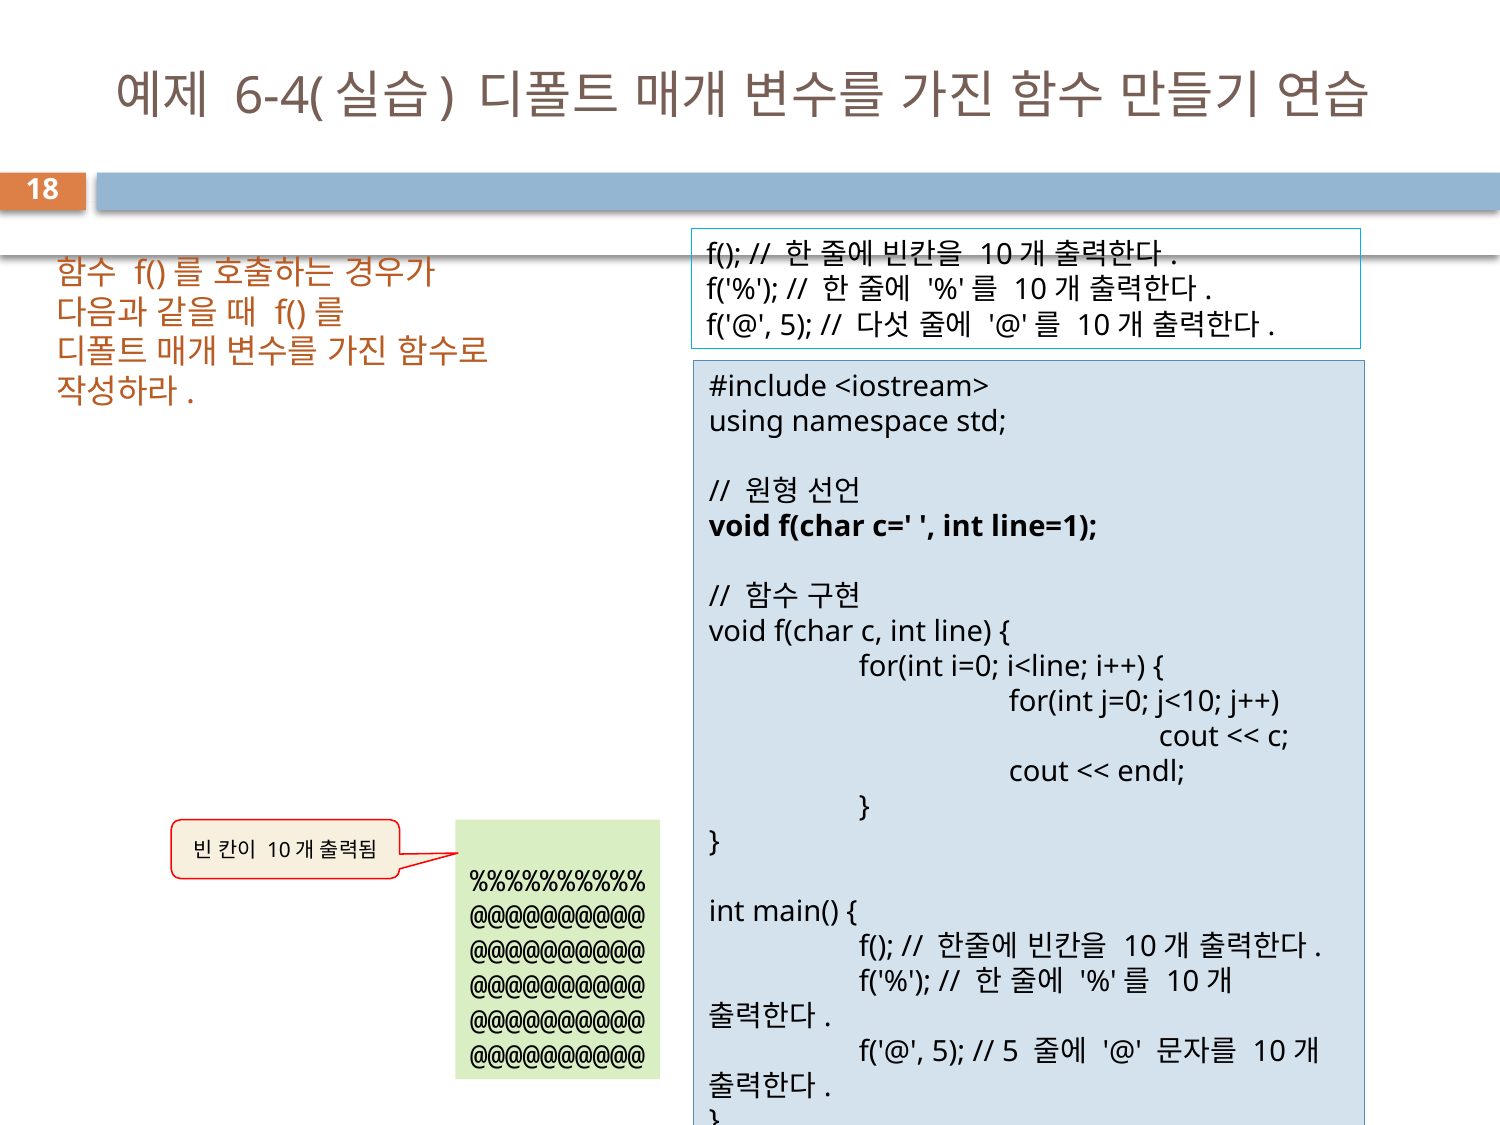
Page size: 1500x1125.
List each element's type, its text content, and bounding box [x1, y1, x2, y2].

text_box 빈 칸이 10개 출력됨 [169, 818, 460, 881]
text_box #include <iostream> using namespace std; // 원형 선언 void f(char c=' ', int line=1); // 함수 구현 void f(char c, int line) { for(int i=0; i<line; i++) { for(int j=0; j<10; j++) cout << c; cout << endl; } } int main() { f(); // 한줄에 빈칸을 10개 출력한다. f('%'); // 한 줄에 '%'를 10개 출력한다. f('@', 5); // 5 줄에 '@' 문자를 10개 출력한다. } [693, 360, 1365, 1125]
title 예제 6-4(실습) 디폴트 매개 변수를 가진 함수 만들기 연습 [100, 37, 1438, 149]
text_box f(); // 한 줄에 빈칸을 10개 출력한다. f('%'); // 한 줄에 '%'를 10개 출력한다. f('@', 5); // 다섯 줄에 '@'를 10개 출력한다. [691, 228, 1361, 349]
text_box 함수 f()를 호출하는 경우가 다음과 같을 때 f()를 디폴트 매개 변수를 가진 함수로 작성하라. [41, 243, 585, 418]
slide_number 18 [0, 170, 87, 211]
text_box %%%%%%%%%% @@@@@@@@@@ @@@@@@@@@@ @@@@@@@@@@ @@@@@@@@@@ @@@@@@@@@@ [455, 819, 661, 1080]
